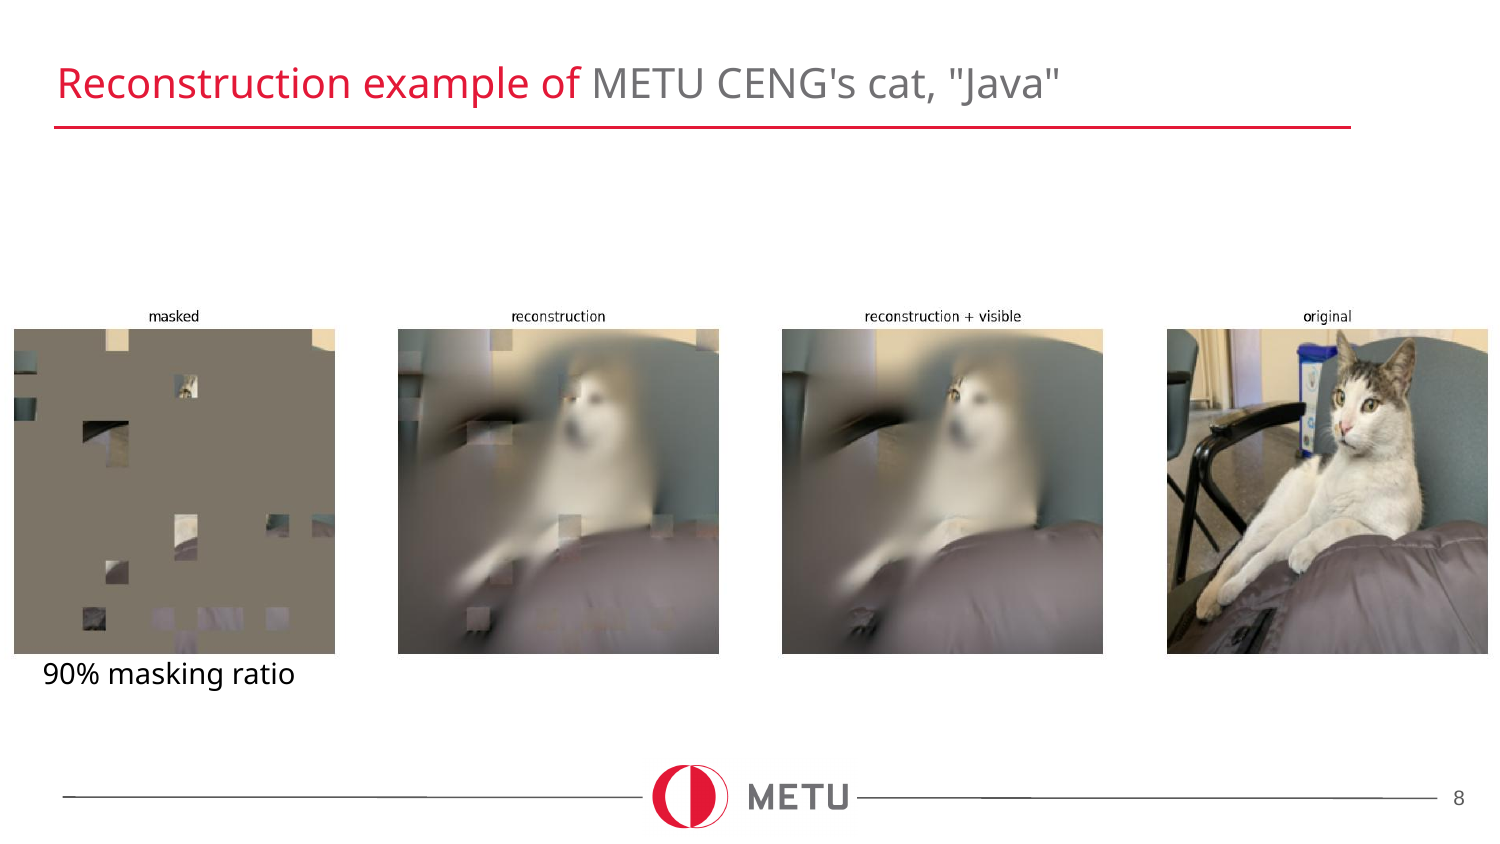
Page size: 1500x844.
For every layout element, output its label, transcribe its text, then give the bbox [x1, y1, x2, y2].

picture [642, 758, 858, 838]
slide_number 8 [1389, 764, 1480, 830]
text_box Reconstruction example of METU CENG's cat, "Java" [41, 41, 1400, 122]
picture [0, 306, 1500, 662]
text_box 90% masking ratio [0, 670, 353, 698]
